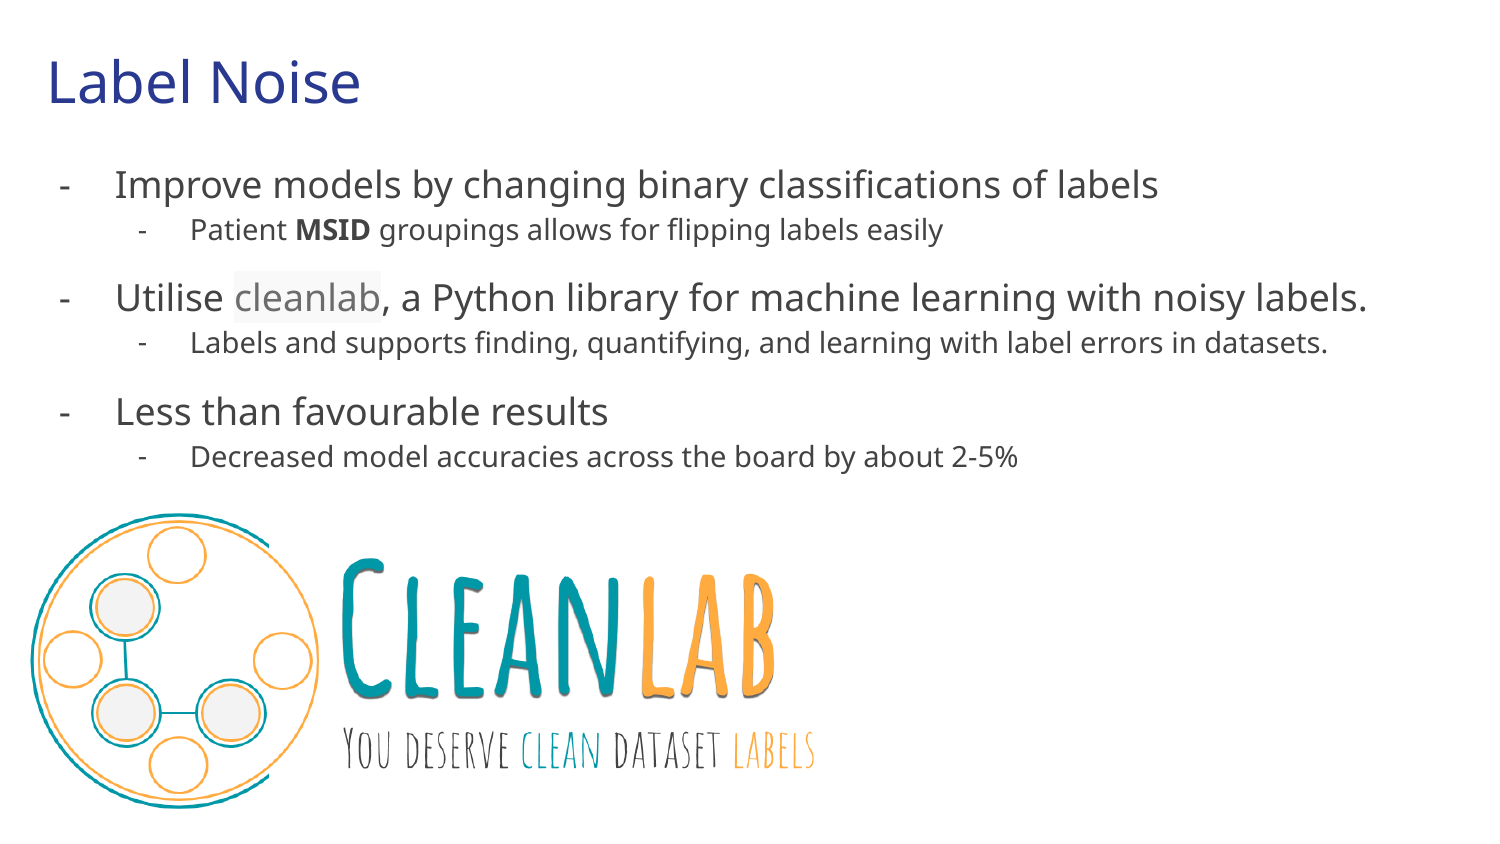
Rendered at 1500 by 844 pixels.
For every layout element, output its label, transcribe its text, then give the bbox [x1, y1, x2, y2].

list Utilise cleanlab, a Python library for machine learning with noisy labels. Labels and supports finding, quantifying, and learning with label errors in datasets. [24, 265, 1413, 366]
list Improve models by changing binary classifications of labels Patient MSID groupings allows for flipping labels easily [24, 139, 1413, 265]
title Label Noise [31, 30, 1430, 131]
list Less than favourable results Decreased model accuracies across the board by about 2-5% [24, 366, 1413, 491]
picture [24, 498, 825, 819]
